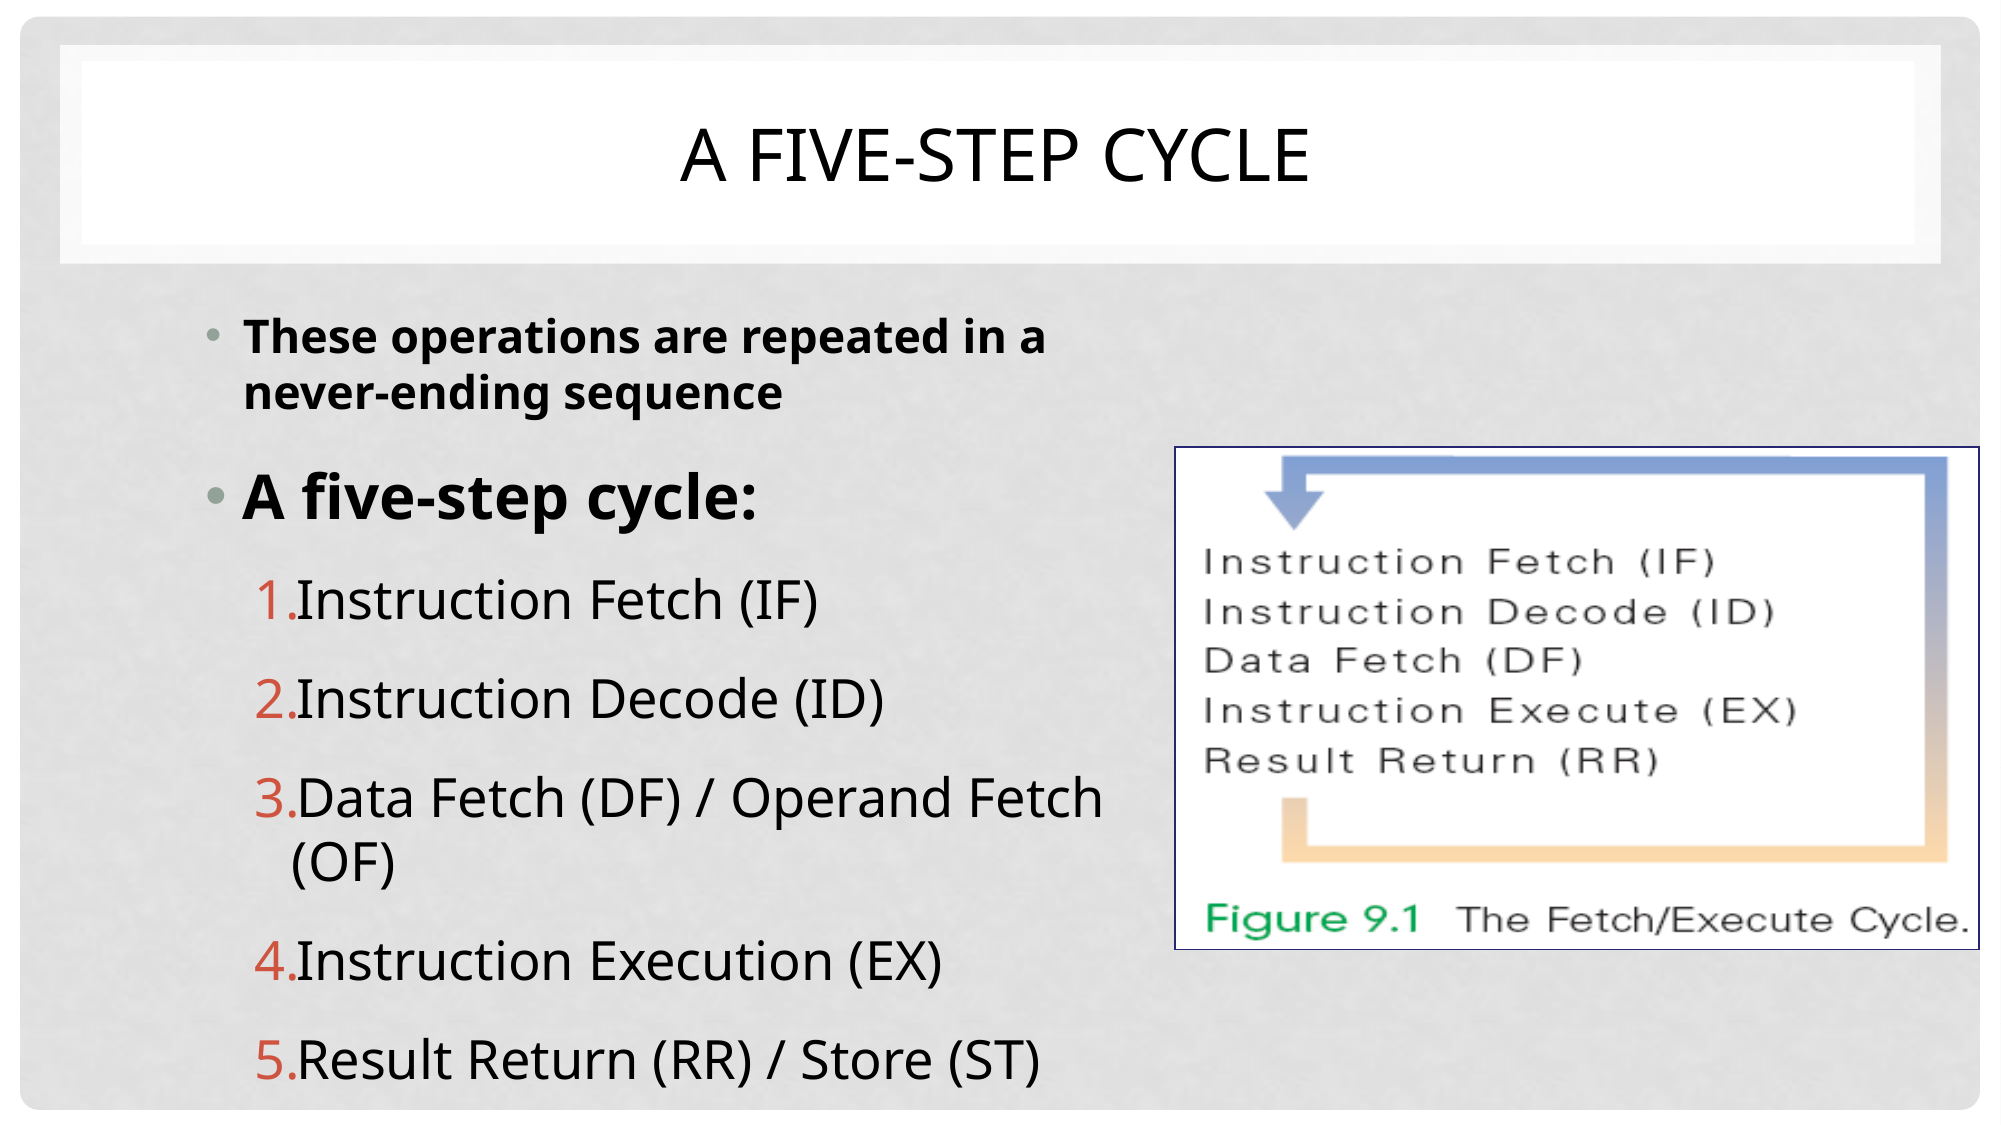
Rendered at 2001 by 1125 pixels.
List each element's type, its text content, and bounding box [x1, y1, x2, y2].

picture [1175, 447, 1979, 950]
title A Five-Step Cycle [93, 66, 1900, 238]
list These operations are repeated in a never-ending sequence A five-step cycle: Instruction Fetch (IF) Instruction Decode (ID) Data Fetch (DF) / Operand Fetch (OF) Instruction Execution (EX) Result Return (RR) / Store (ST) [171, 299, 1176, 1099]
